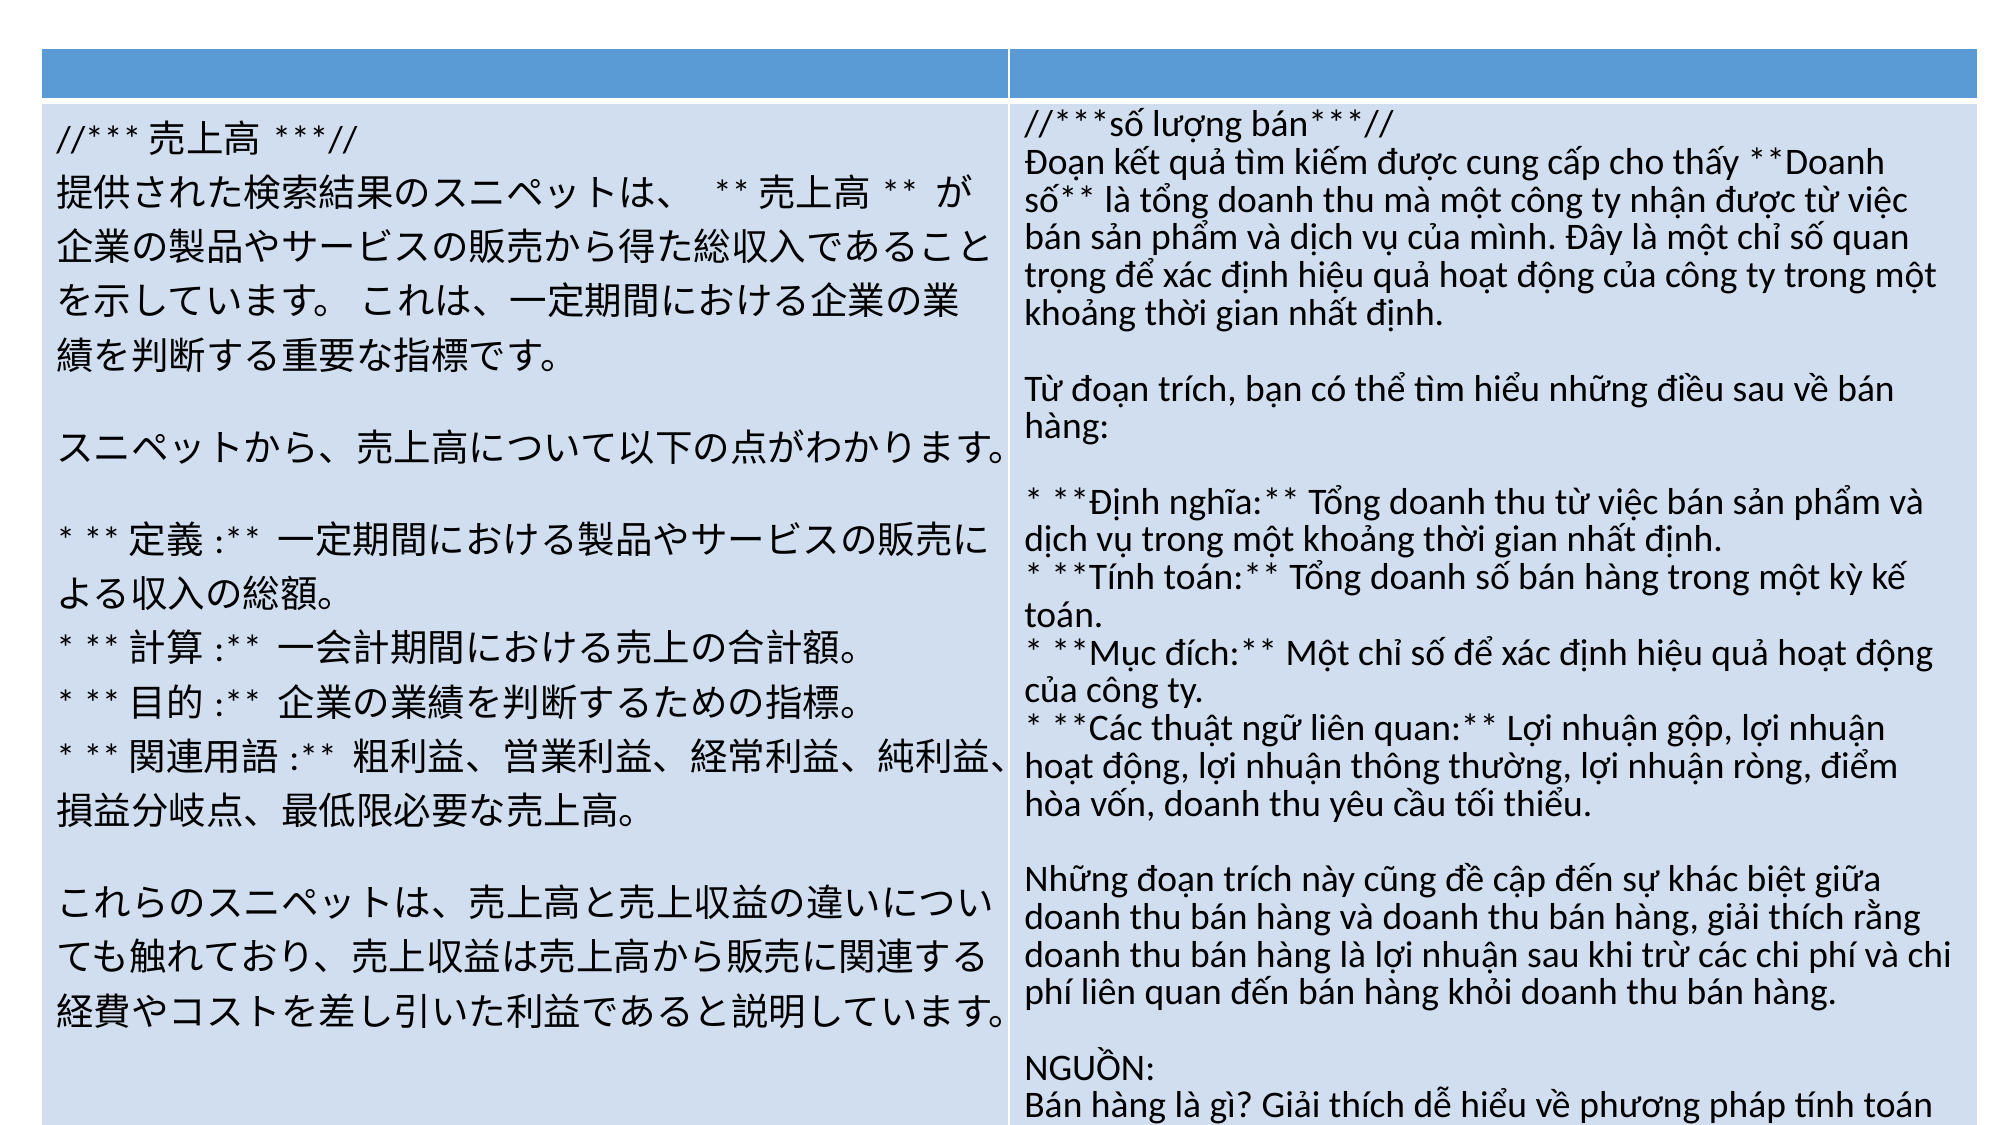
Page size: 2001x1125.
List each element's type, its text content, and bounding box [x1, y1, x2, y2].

table_cell //***売上高***// 提供された検索結果のスニペットは、 **売上高** が企業の製品やサービスの販売から得た総収入であることを示しています。 これは、一定期間における企業の業績を判断する重要な指標です。 スニペットから、売上高について以下の点がわかります。 * **定義:** 一定期間における製品やサービスの販売による収入の総額。 * **計算:** 一会計期間における売上の合計額。 * **目的:** 企業の業績を判断するための指標。 * **関連用語:** 粗利益、営業利益、経常利益、純利益、損益分岐点、最低限必要な売上高。 これらのスニペットは、売上高と売上収益の違いについても触れており、売上収益は売上高から販売に関連する経費やコストを差し引いた利益であると説明しています。 SOURCE: 売上高とは？計算方法や他利益との違いをわかりやすく解説 | クラウド会計ソフト マネーフォワード, https://biz.moneyforward.com/accounting/basic/45760/ [42, 104, 1008, 1125]
table_header [1010, 49, 1977, 98]
table_header [42, 49, 1008, 98]
table_cell //***số lượng bán***// Đoạn kết quả tìm kiếm được cung cấp cho thấy **Doanh số** là tổng doanh thu mà một công ty nhận được từ việc bán sản phẩm và dịch vụ của mình. Đây là một chỉ số quan trọng để xác định hiệu quả hoạt động của công ty trong một khoảng thời gian nhất định. Từ đoạn trích, bạn có thể tìm hiểu những điều sau về bán hàng: * **Định nghĩa:** Tổng doanh thu từ việc bán sản phẩm và dịch vụ trong một khoảng thời gian nhất định. * **Tính toán:** Tổng doanh số bán hàng trong một kỳ kế toán. * **Mục đích:** Một chỉ số để xác định hiệu quả hoạt động của công ty. * **Các thuật ngữ liên quan:** Lợi nhuận gộp, lợi nhuận hoạt động, lợi nhuận thông thường, lợi nhuận ròng, điểm hòa vốn, doanh thu yêu cầu tối thiểu. Những đoạn trích này cũng đề cập đến sự khác biệt giữa doanh thu bán hàng và doanh thu bán hàng, giải thích rằng doanh thu bán hàng là lợi nhuận sau khi trừ các chi phí và chi phí liên quan đến bán hàng khỏi doanh thu bán hàng. NGUỒN: Bán hàng là gì? Giải thích dễ hiểu về phương pháp tính toán và sự khác biệt so với các khoản lợi nhuận khác | Phần mềm kế toán đám mây Money Forward, https://biz.moneyforward.com/accounting/basic/45760/ [1010, 104, 1977, 1125]
